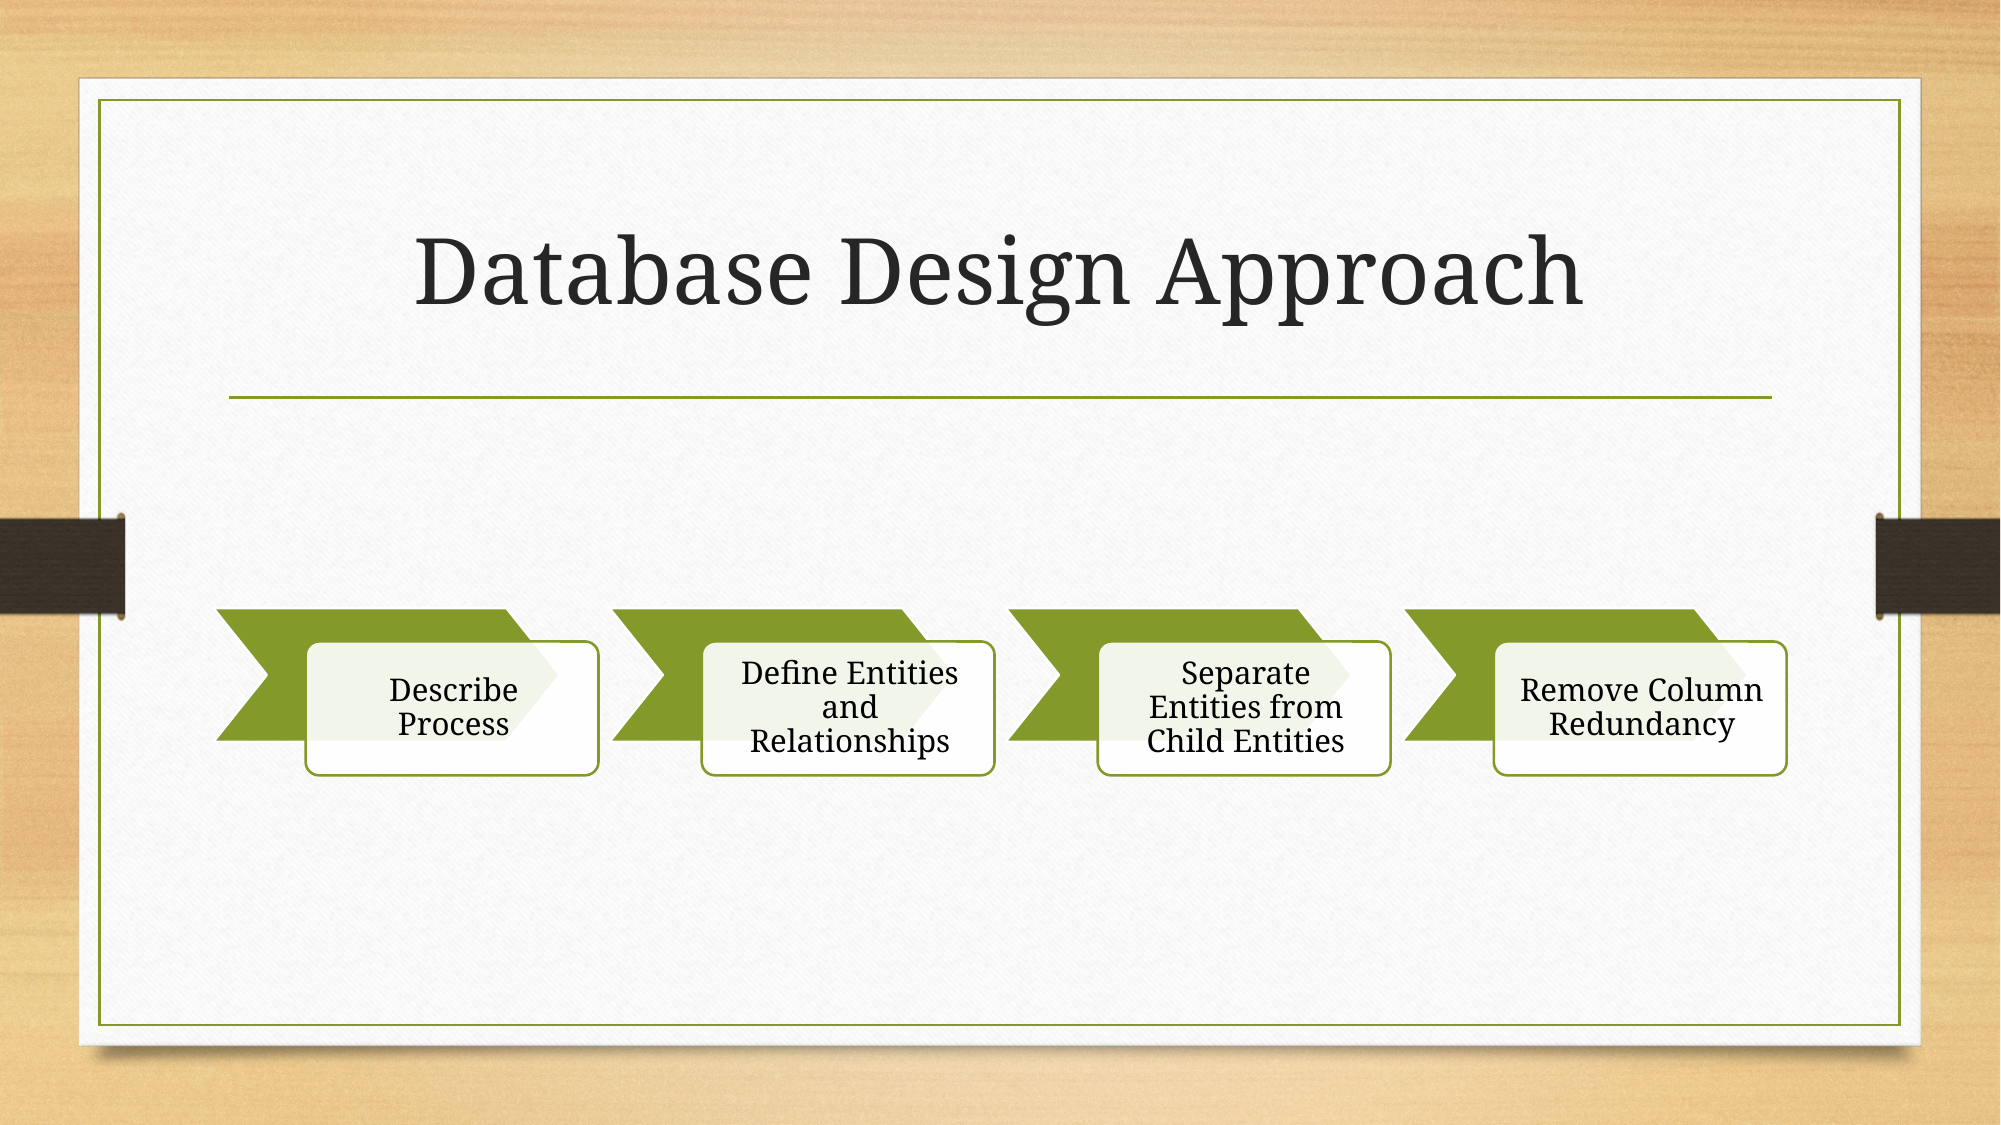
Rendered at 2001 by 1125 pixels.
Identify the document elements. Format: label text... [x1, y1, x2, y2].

picture [0, 0, 2001, 1125]
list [212, 419, 1788, 964]
title Database Design Approach [212, 161, 1788, 375]
